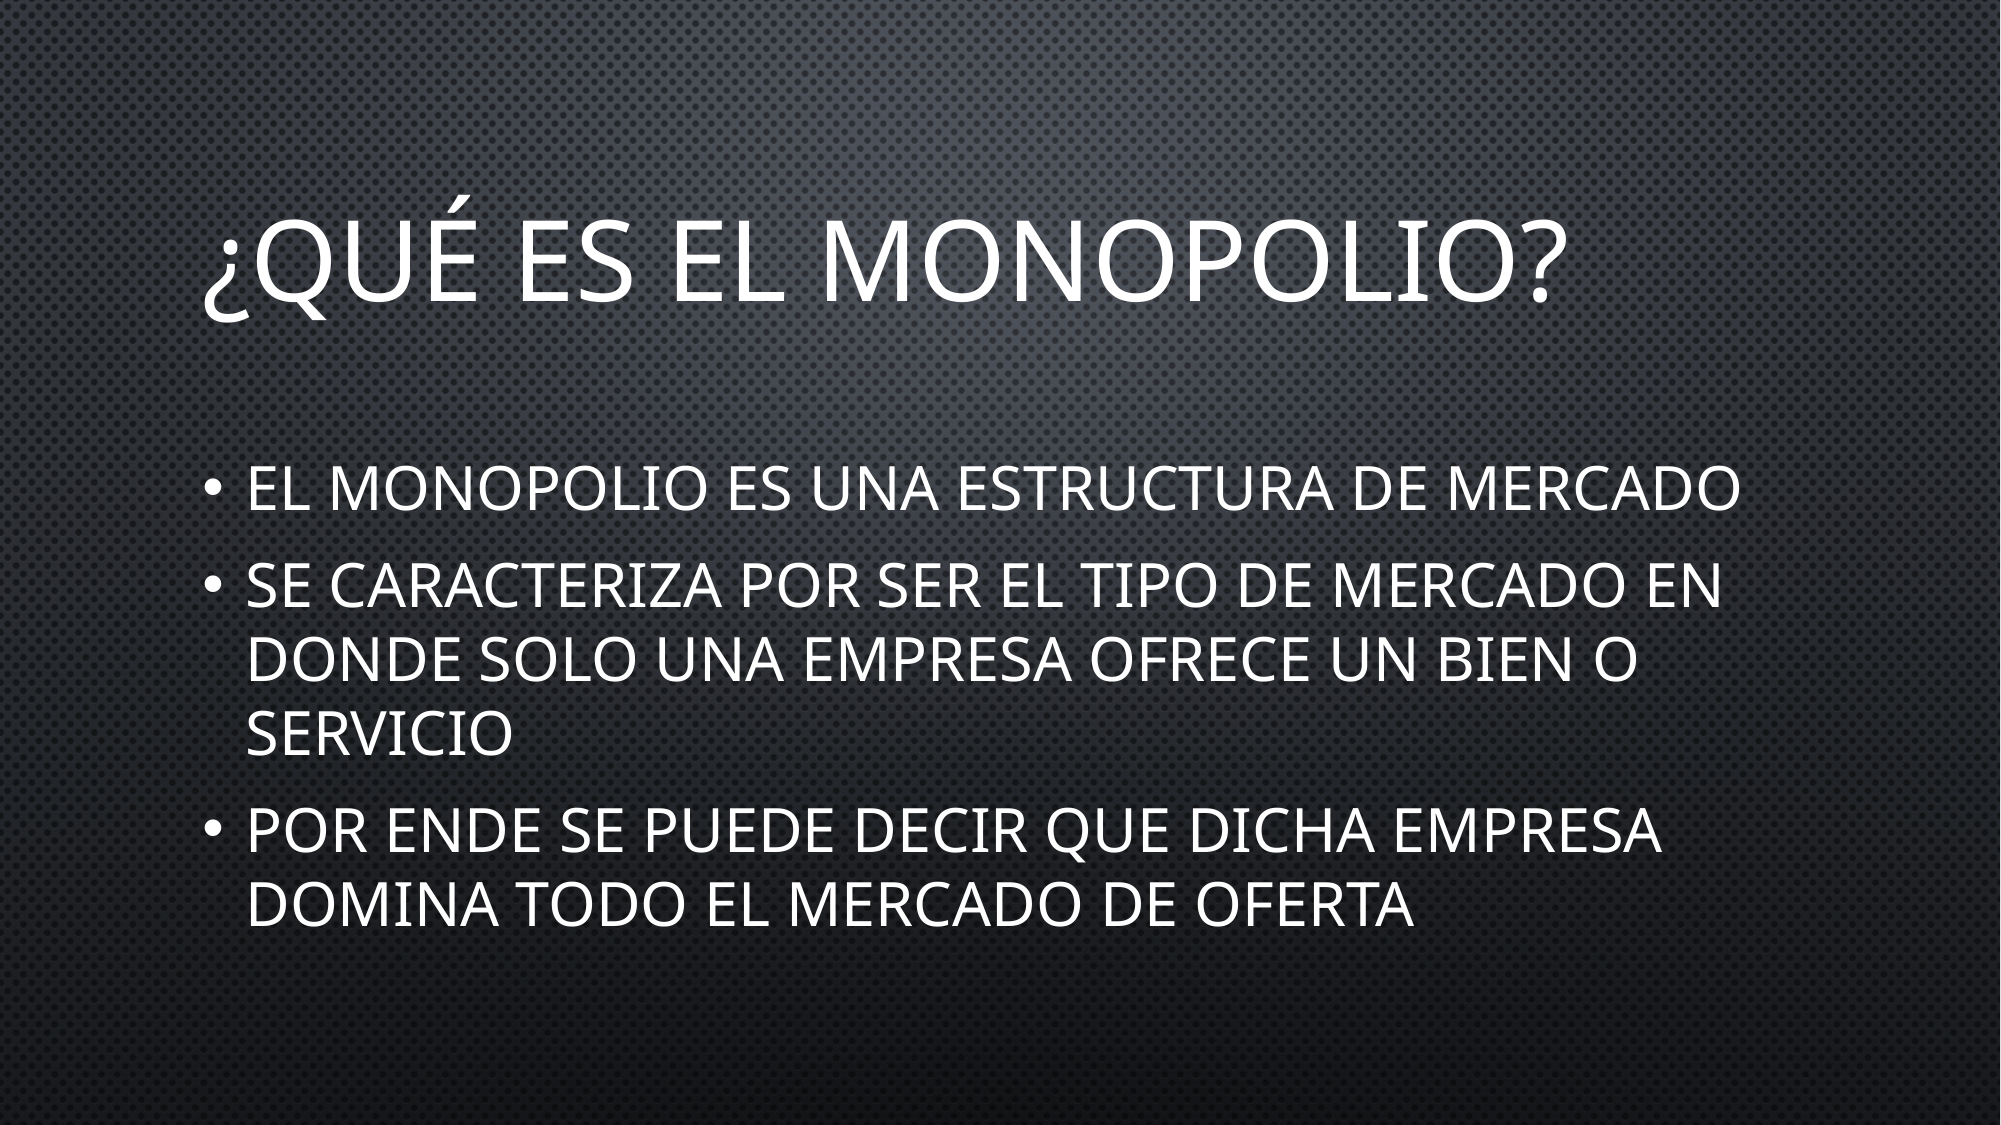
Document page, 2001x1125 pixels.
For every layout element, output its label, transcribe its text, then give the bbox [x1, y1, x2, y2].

list El monopolio es una estructura de mercado Se caracteriza por ser el tipo de mercado en donde solo una empresa ofrece un bien o servicio Por ende se puede decir que dicha empresa domina todo el mercado de oferta [187, 437, 1813, 950]
title ¿Qué es el monopolio? [187, 99, 1813, 413]
